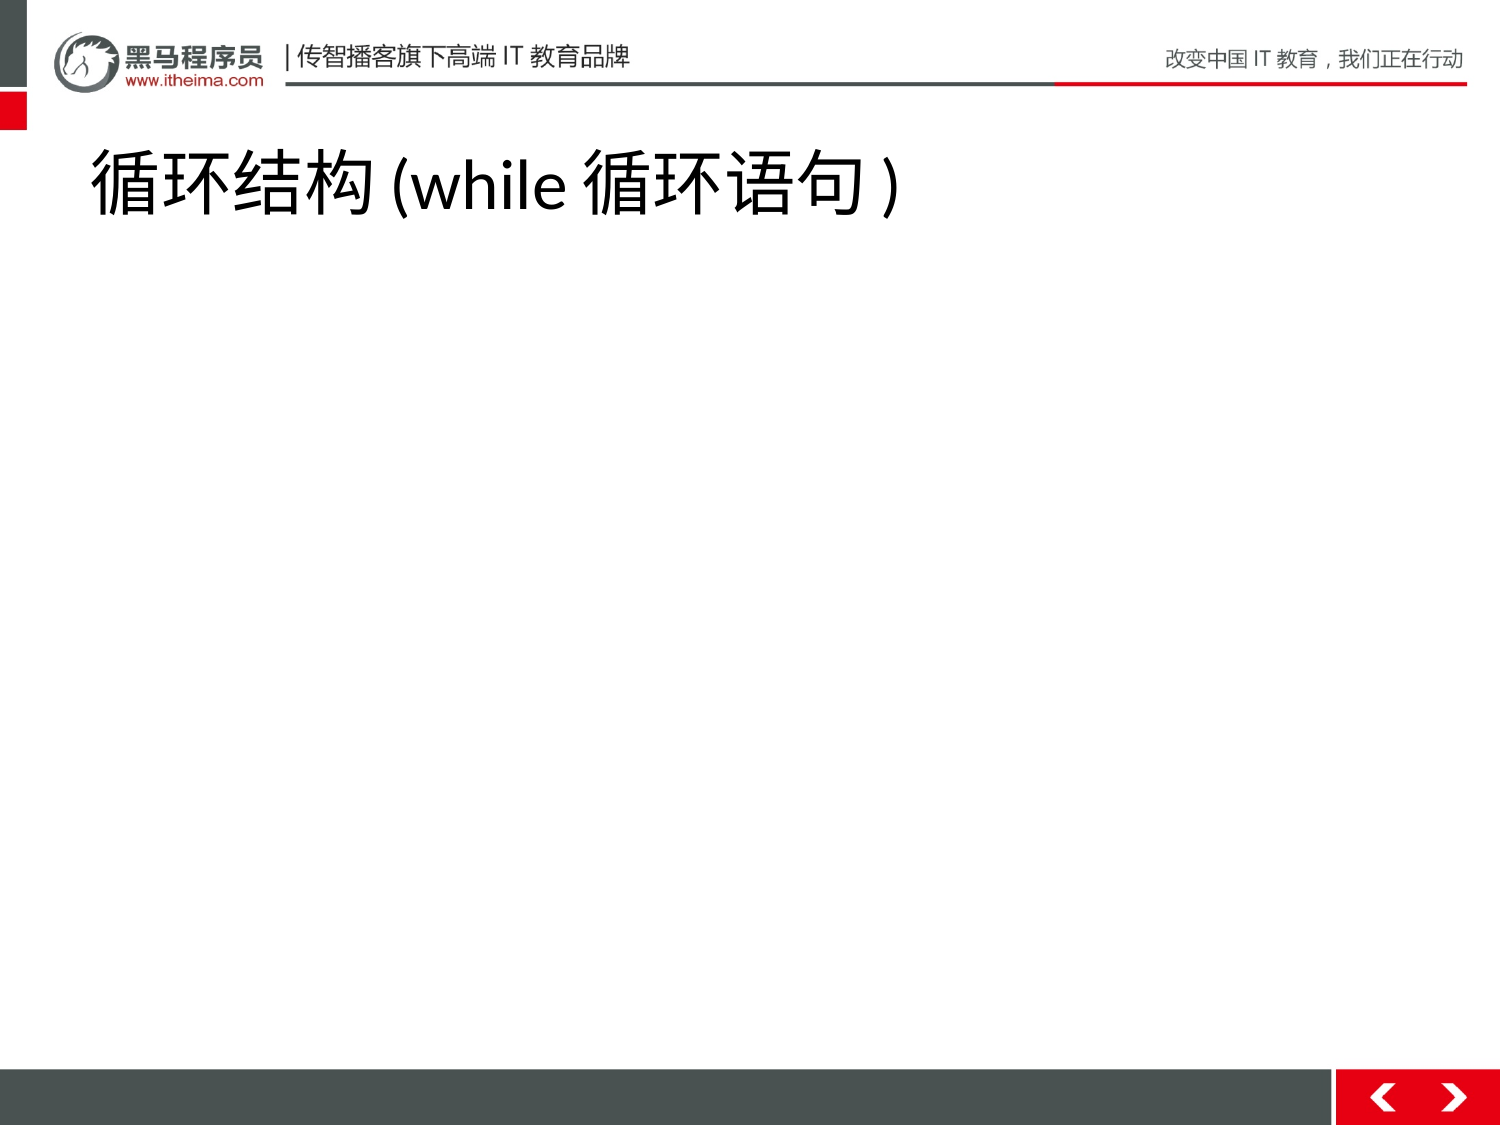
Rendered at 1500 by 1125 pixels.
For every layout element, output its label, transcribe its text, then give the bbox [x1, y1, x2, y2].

picture [0, 0, 1500, 1125]
title 循环结构(while循环语句) [75, 45, 1425, 233]
